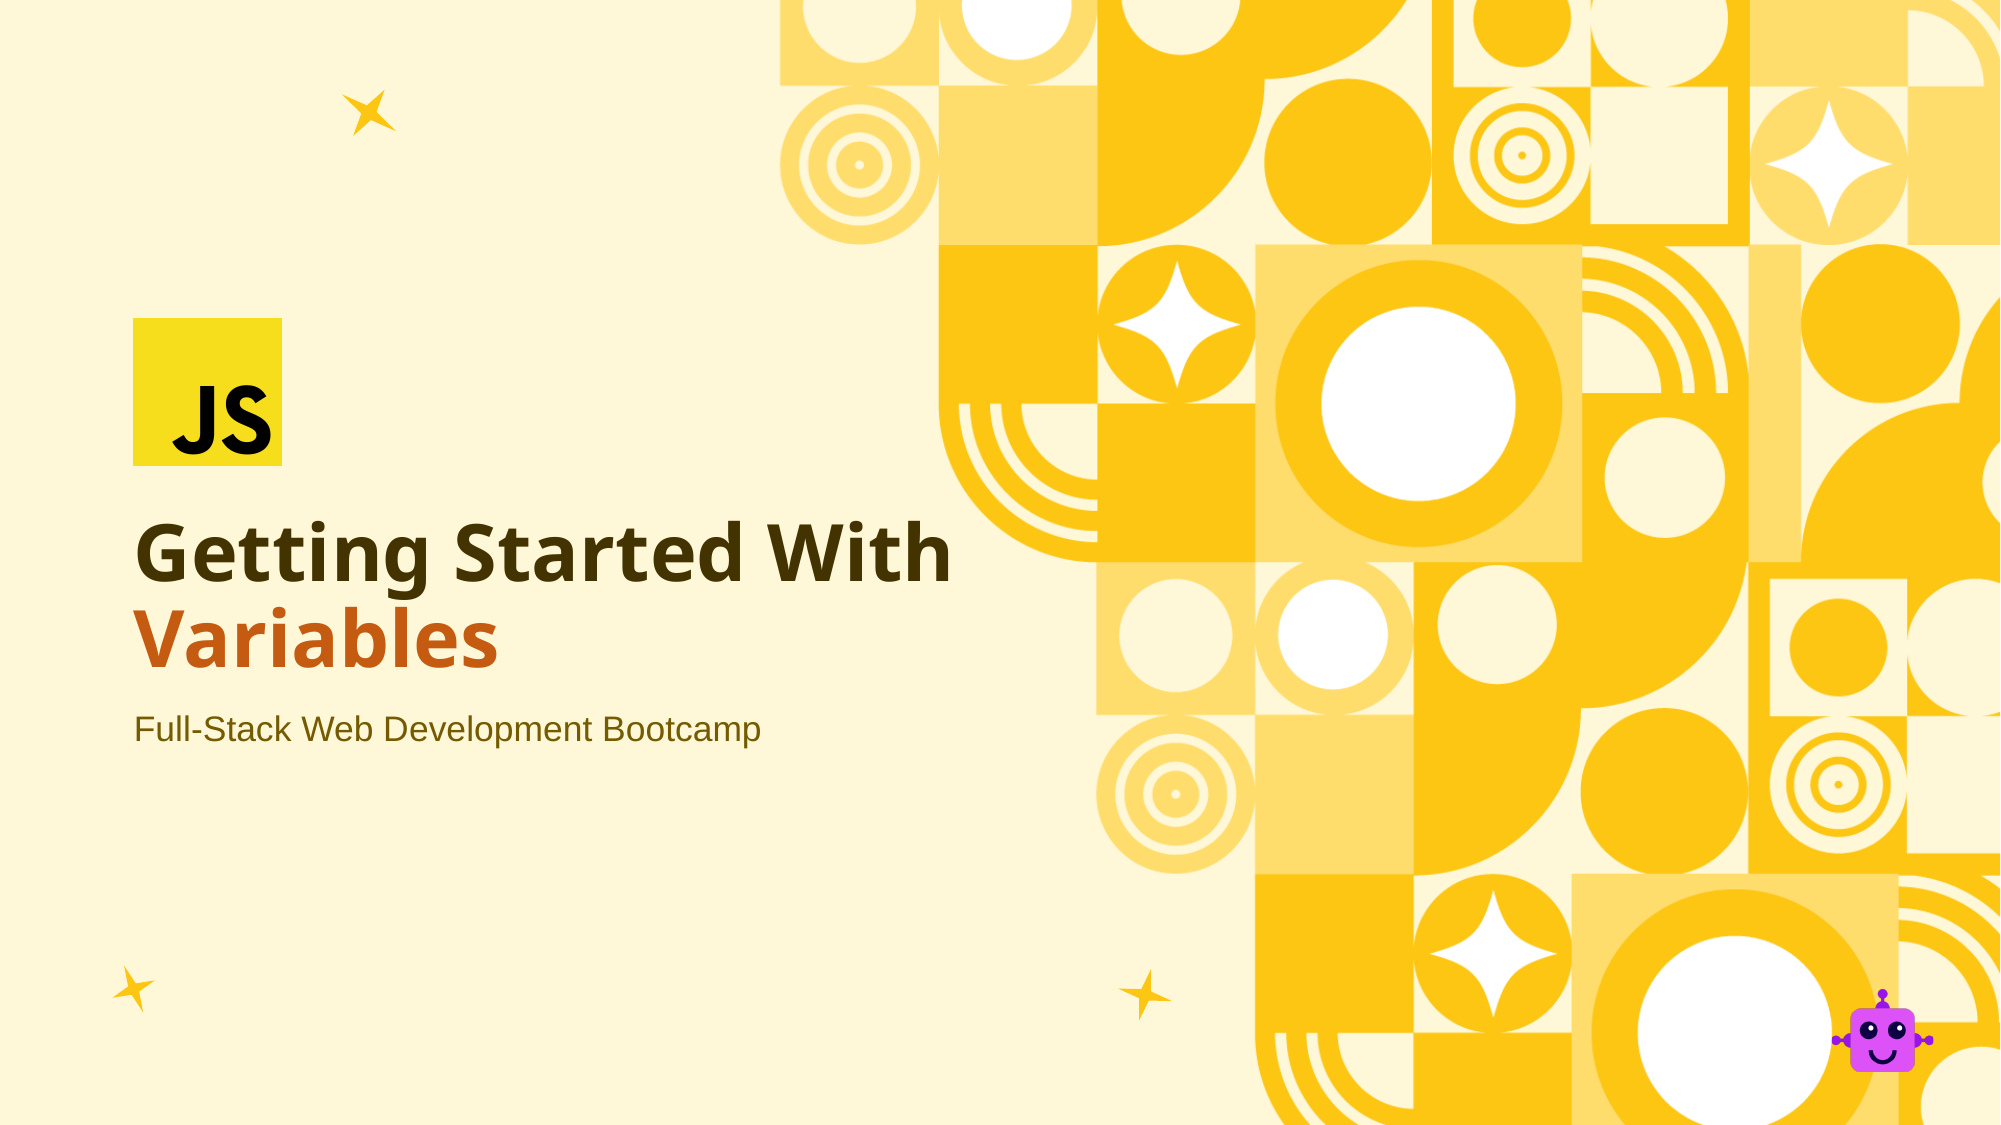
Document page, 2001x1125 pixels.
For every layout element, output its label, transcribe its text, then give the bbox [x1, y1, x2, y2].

text_box [341, 88, 397, 137]
text_box [1117, 968, 1173, 1022]
picture [0, 0, 2001, 1125]
text_box Full-Stack Web Development Bootcamp [118, 692, 1619, 757]
title Getting Started With Variables [118, 359, 1619, 692]
text_box [111, 965, 156, 1014]
